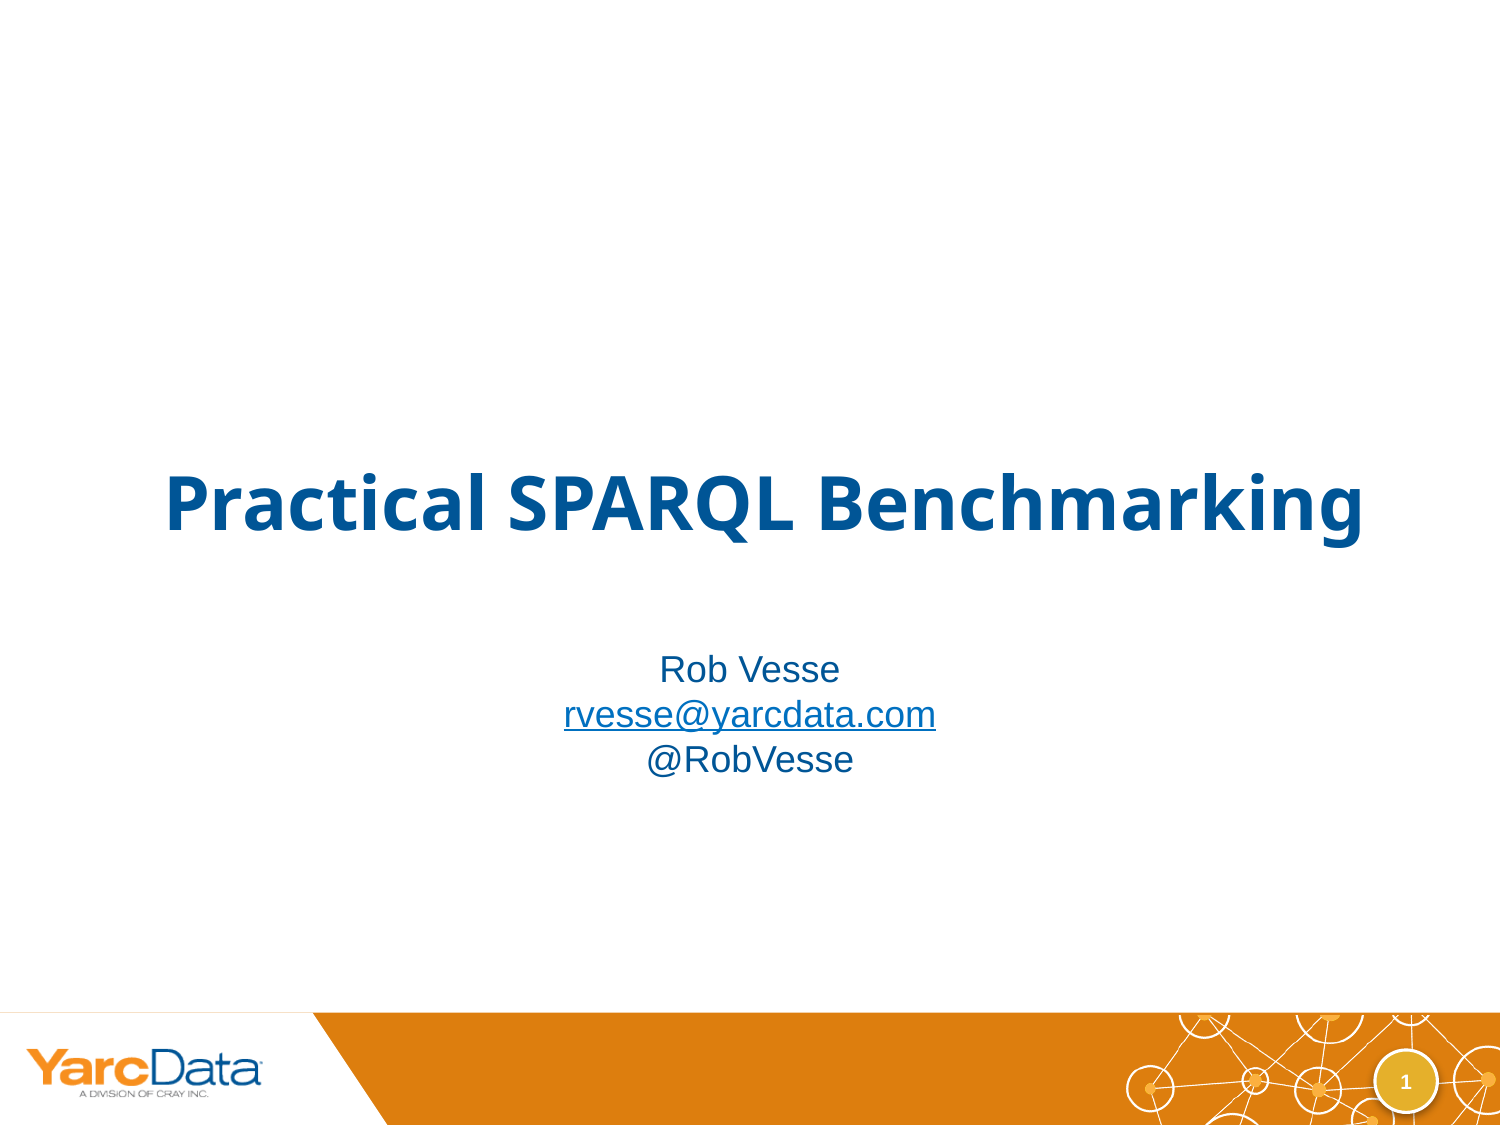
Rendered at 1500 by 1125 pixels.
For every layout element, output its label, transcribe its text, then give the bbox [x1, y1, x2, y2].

picture [1125, 1015, 1500, 1125]
title Practical SPARQL Benchmarking [0, 457, 1500, 555]
text_box Rob Vesse rvesse@yarcdata.com @RobVesse [548, 637, 952, 788]
picture [24, 1042, 265, 1103]
